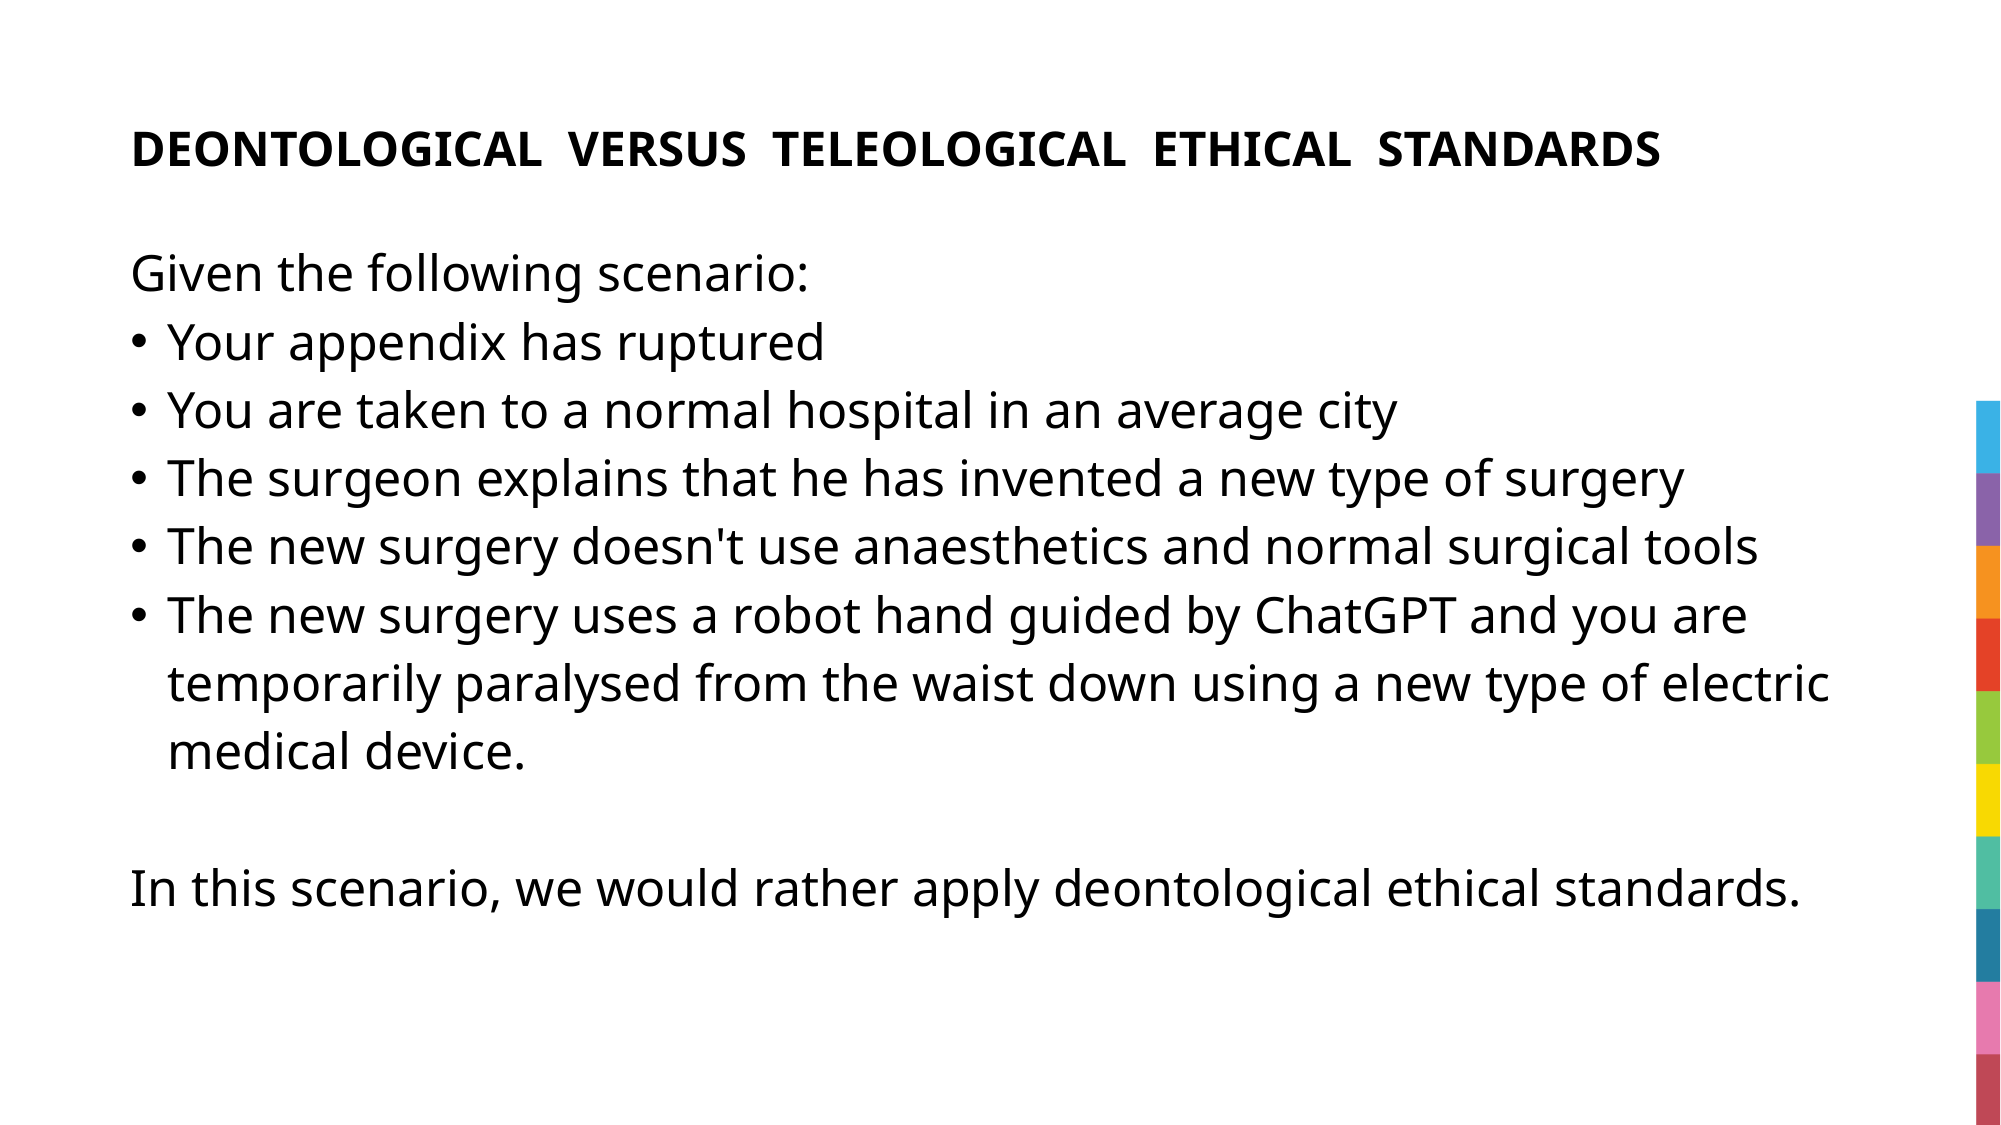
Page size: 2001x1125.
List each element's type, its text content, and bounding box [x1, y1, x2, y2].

picture [1976, 402, 2001, 1125]
list Given the following scenario: Your appendix has ruptured You are taken to a normal hospital in an average city The surgeon explains that he has invented a new type of surgery The new surgery doesn't use anaesthetics and normal surgical tools The new surgery uses a robot hand guided by ChatGPT and you are temporarily paralysed from the waist down using a new type of electric medical device. In this scenario, we would rather apply deontological ethical standards. [115, 230, 1906, 949]
title DEONTOLOGICAL VERSUS TELEOLOGICAL ETHICAL STANDARDS [115, 111, 1863, 186]
